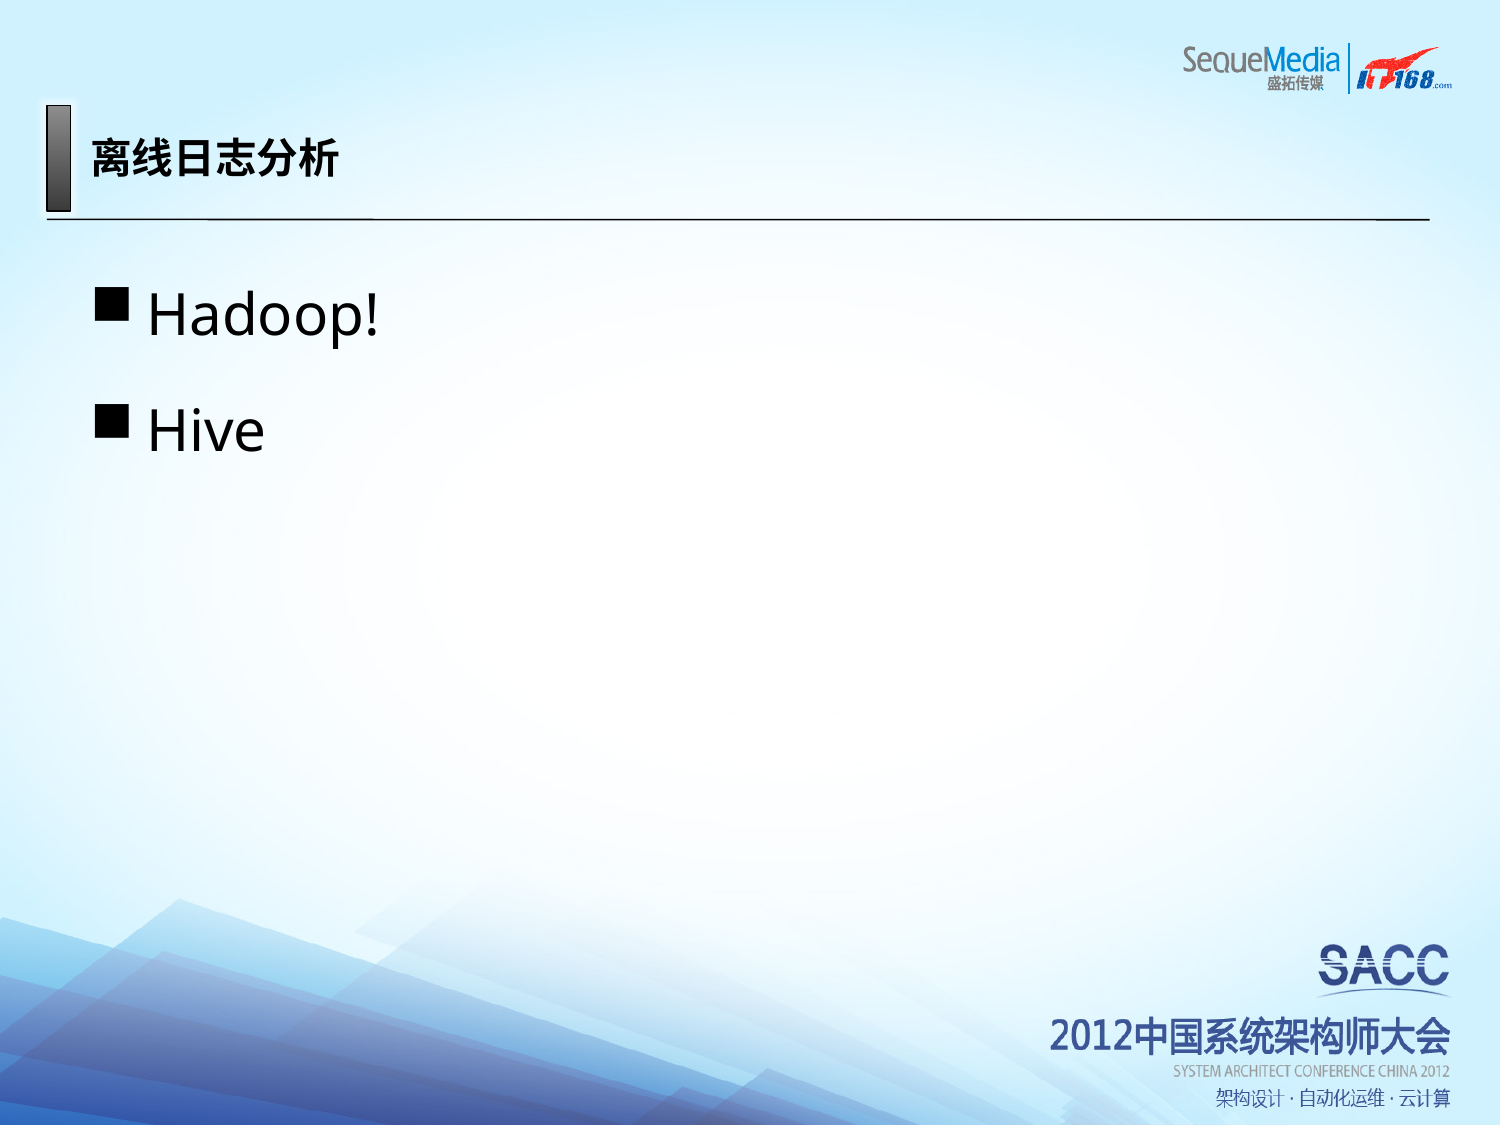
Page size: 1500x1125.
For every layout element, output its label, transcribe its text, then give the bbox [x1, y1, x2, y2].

list Hadoop! Hive [75, 234, 1425, 1024]
title 离线日志分析 [75, 93, 1425, 220]
picture [0, 0, 1500, 1125]
